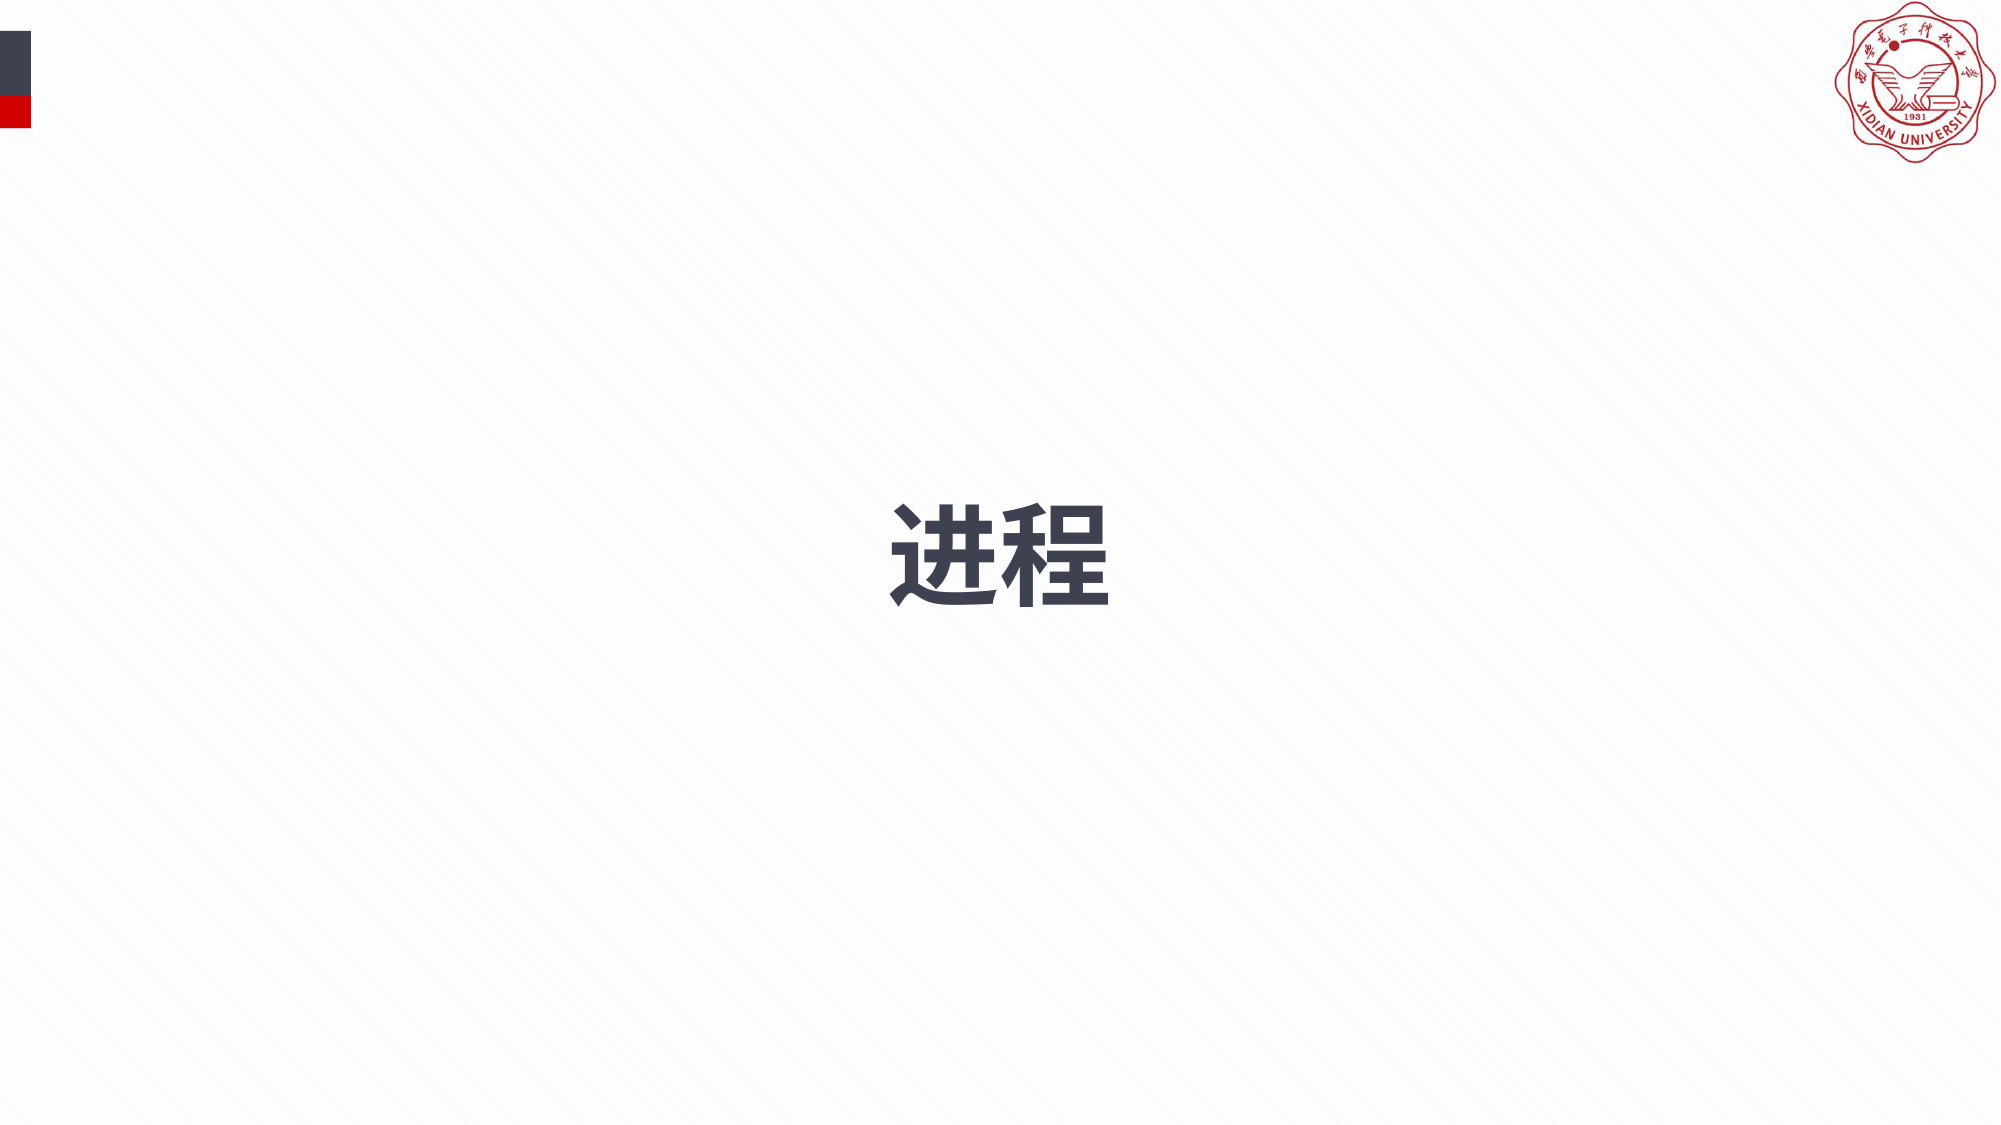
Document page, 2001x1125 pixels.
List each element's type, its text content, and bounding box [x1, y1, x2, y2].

picture [1832, 0, 1998, 165]
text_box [0, 30, 31, 129]
text_box 进程 [872, 477, 1128, 627]
